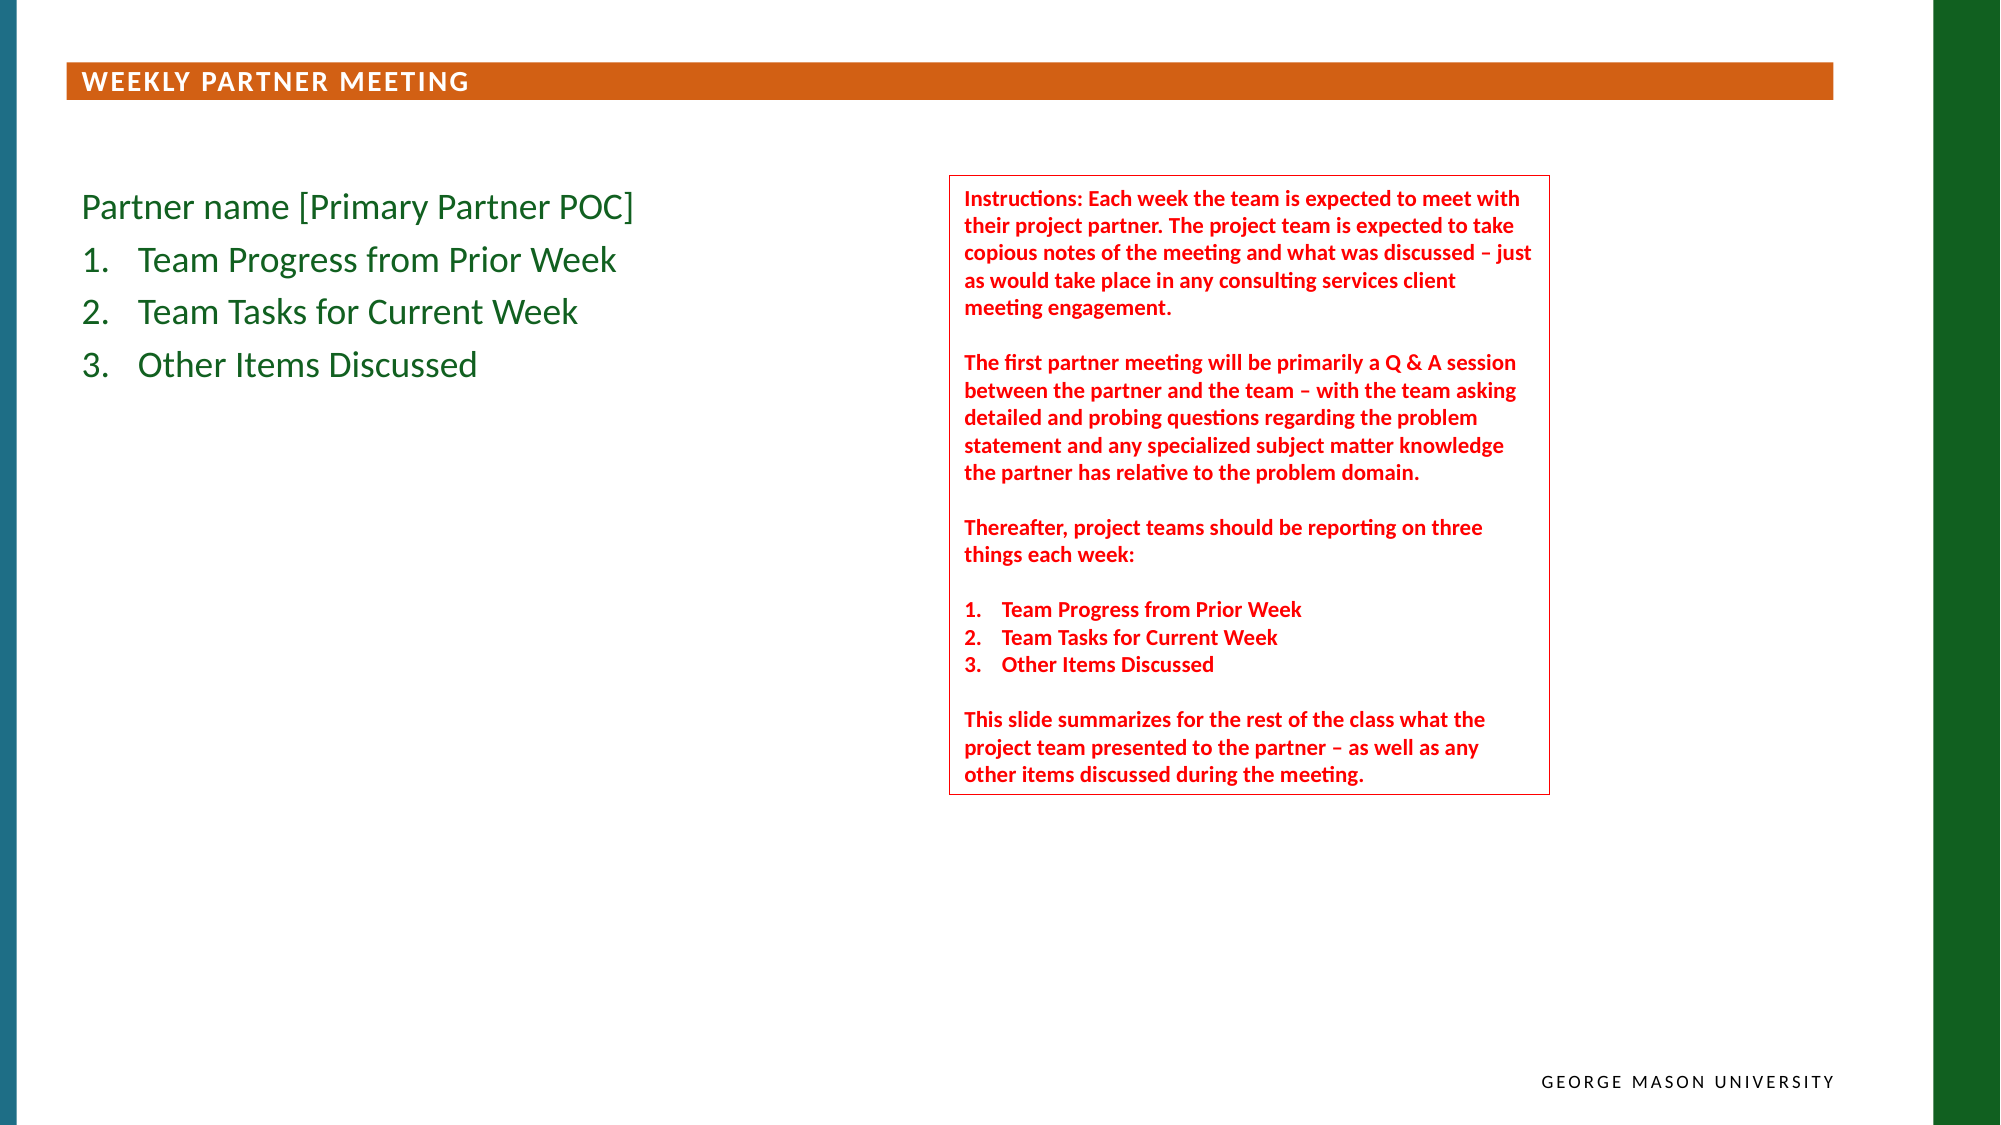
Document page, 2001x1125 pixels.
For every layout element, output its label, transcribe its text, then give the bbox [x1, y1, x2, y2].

list Partner name [Primary Partner POC] Team Progress from Prior Week Team Tasks for Current Week Other Items Discussed [66, 174, 1834, 1000]
text_box Instructions: Each week the team is expected to meet with their project partner. The project team is expected to take copious notes of the meeting and what was discussed – just as would take place in any consulting services client meeting engagement. The first partner meeting will be primarily a Q & A session between the partner and the team – with the team asking detailed and probing questions regarding the problem statement and any specialized subject matter knowledge the partner has relative to the problem domain. Thereafter, project teams should be reporting on three things each week: Team Progress from Prior Week Team Tasks for Current Week Other Items Discussed This slide summarizes for the rest of the class what the project team presented to the partner – as well as any other items discussed during the meeting. [949, 175, 1550, 795]
list Weekly Partner Meeting [66, 62, 1834, 100]
